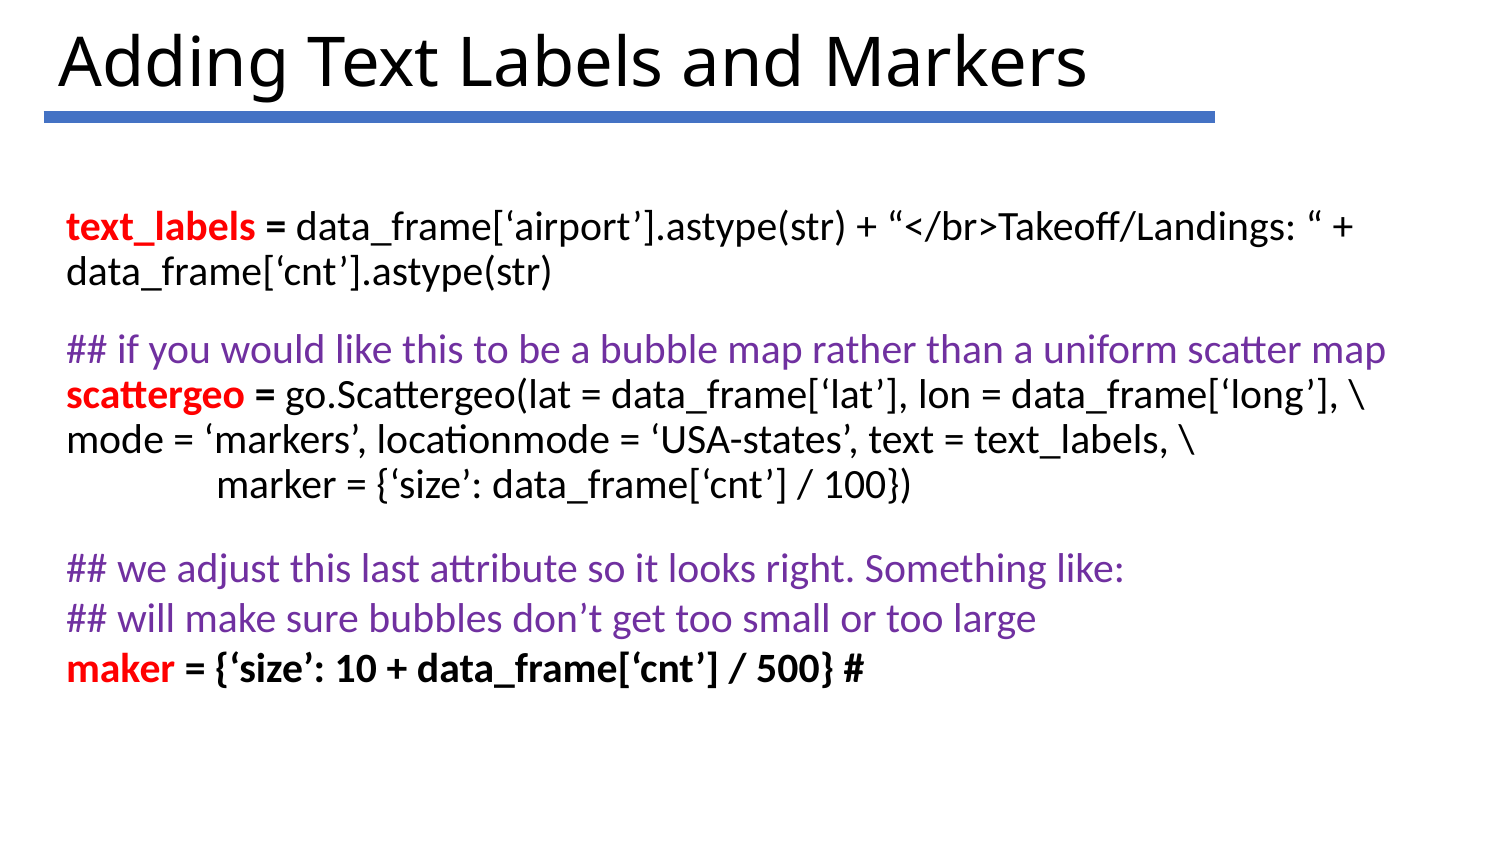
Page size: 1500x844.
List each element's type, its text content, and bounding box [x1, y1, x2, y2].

title Adding Text Labels and Markers [43, 12, 1442, 106]
list text_labels = data_frame[‘airport’].astype(str) + “</br>Takeoff/Landings: “ + data_frame[‘cnt’].astype(str) ## if you would like this to be a bubble map rather than a uniform scatter map scattergeo = go.Scattergeo(lat = data_frame[‘lat’], lon = data_frame[‘long’], \ mode = ‘markers’, locationmode = ‘USA-states’, text = text_labels, \ marker = {‘size’: data_frame[‘cnt’] / 100}) ## we adjust this last attribute so it looks right. Something like: ## will make sure bubbles don’t get too small or too large maker = {‘size’: 10 + data_frame[‘cnt’] / 500} # [51, 189, 1449, 750]
